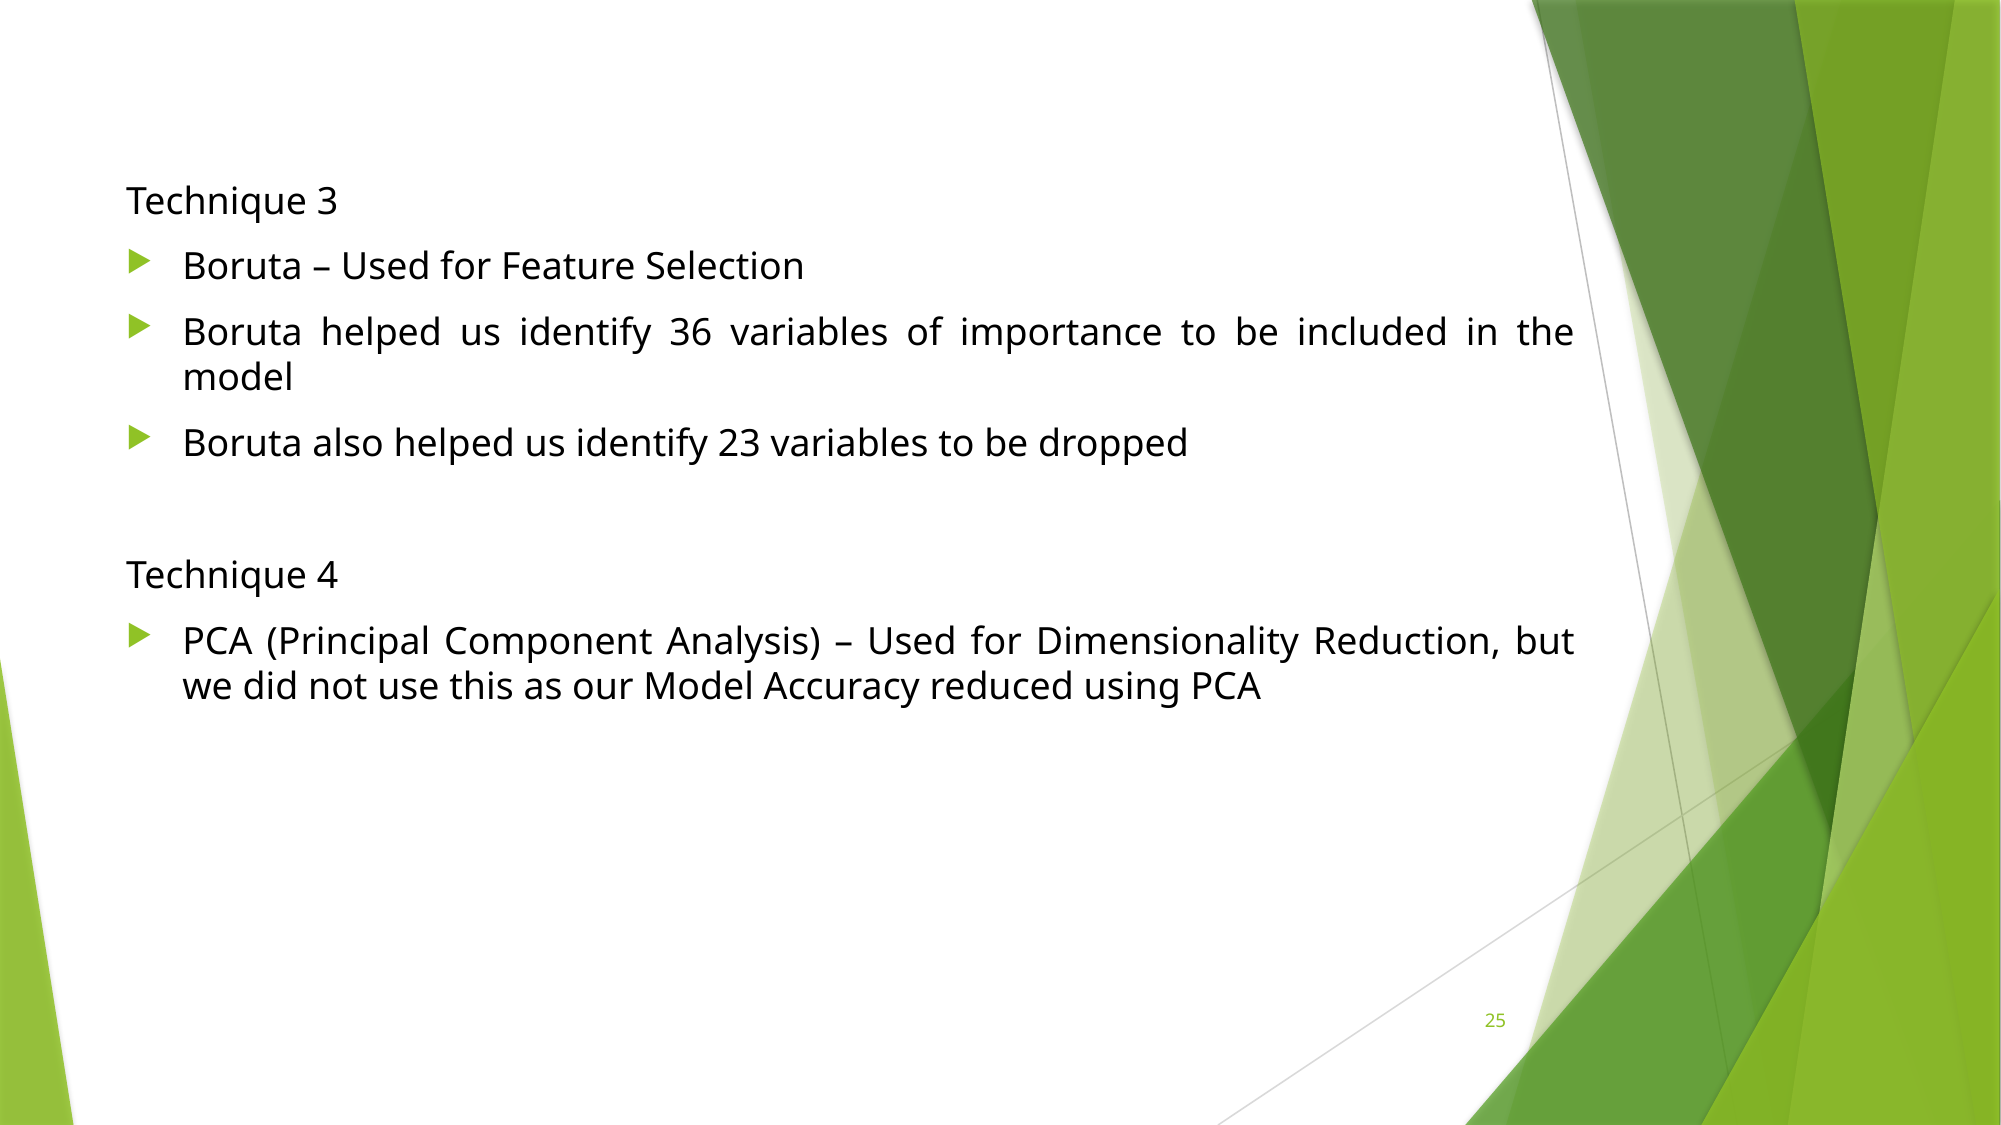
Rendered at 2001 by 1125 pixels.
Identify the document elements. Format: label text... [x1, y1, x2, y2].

list Technique 3 Boruta – Used for Feature Selection Boruta helped us identify 36 variables of importance to be included in the model Boruta also helped us identify 23 variables to be dropped Technique 4 PCA (Principal Component Analysis) – Used for Dimensionality Reduction, but we did not use this as our Model Accuracy reduced using PCA [111, 110, 1592, 991]
slide_number 25 [1409, 991, 1522, 1051]
